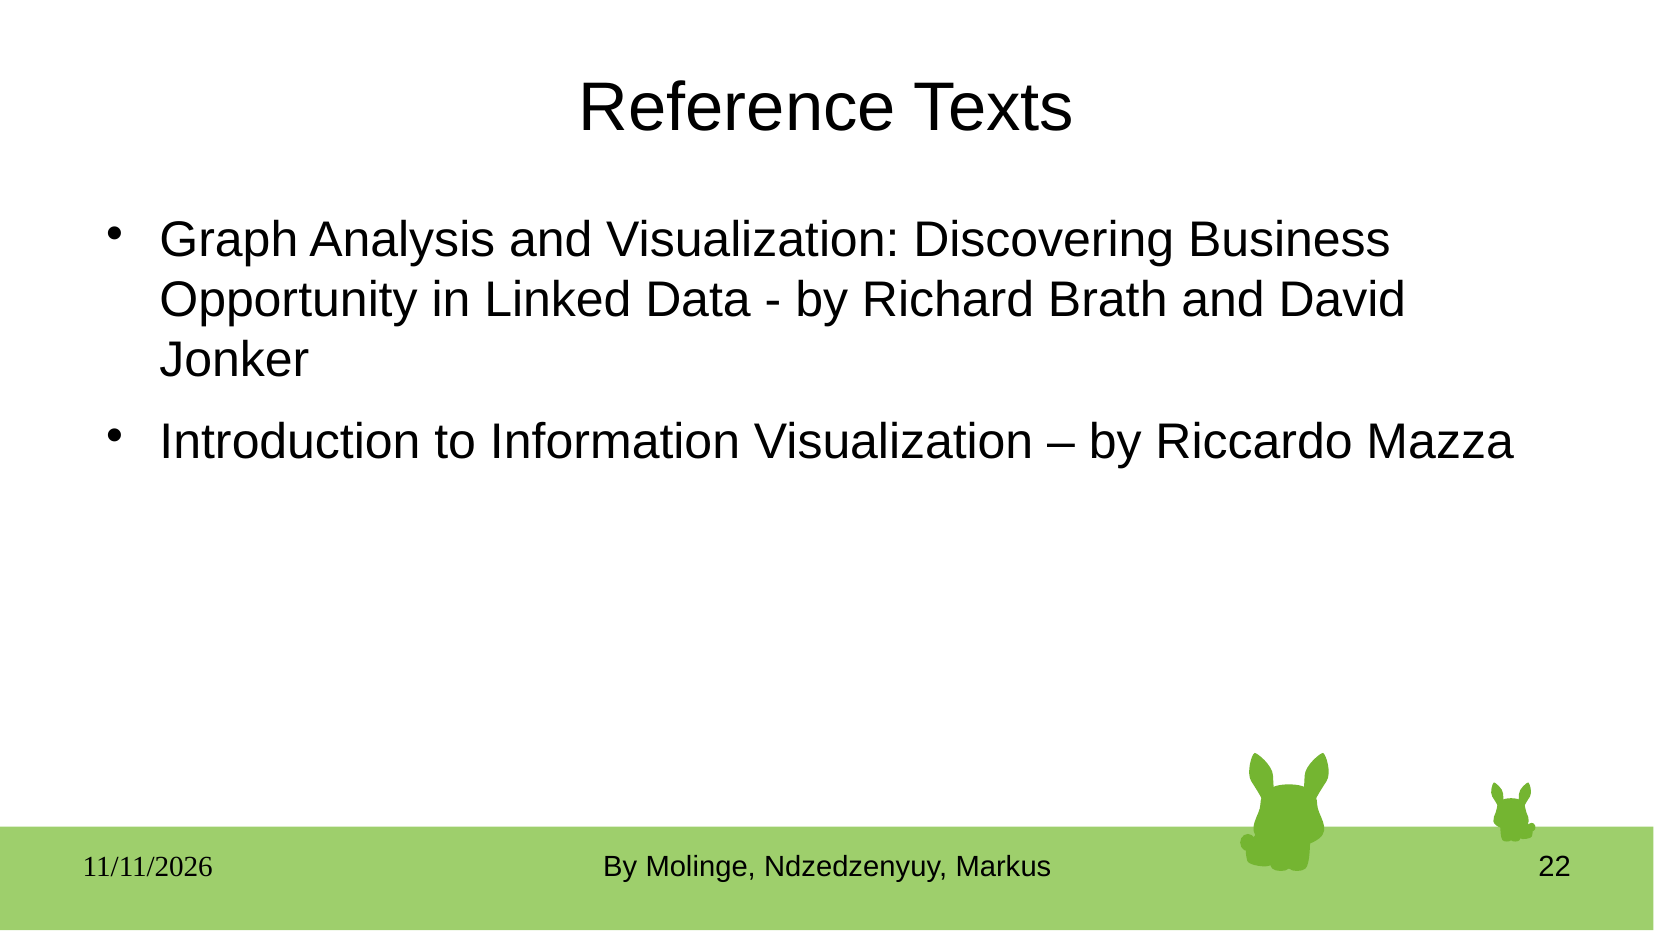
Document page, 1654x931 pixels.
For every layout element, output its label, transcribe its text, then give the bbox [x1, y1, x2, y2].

slide_number 22 [1185, 847, 1571, 912]
footer By Molinge, Ndzedzenyuy, Markus [565, 847, 1090, 912]
title Reference Texts [88, 29, 1565, 178]
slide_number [82, 847, 468, 912]
list Graph Analysis and Visualization: Discovering Business Opportunity in Linked Data - by Richard Brath and David Jonker Introduction to Information Visualization – by Riccardo Mazza [88, 206, 1565, 739]
